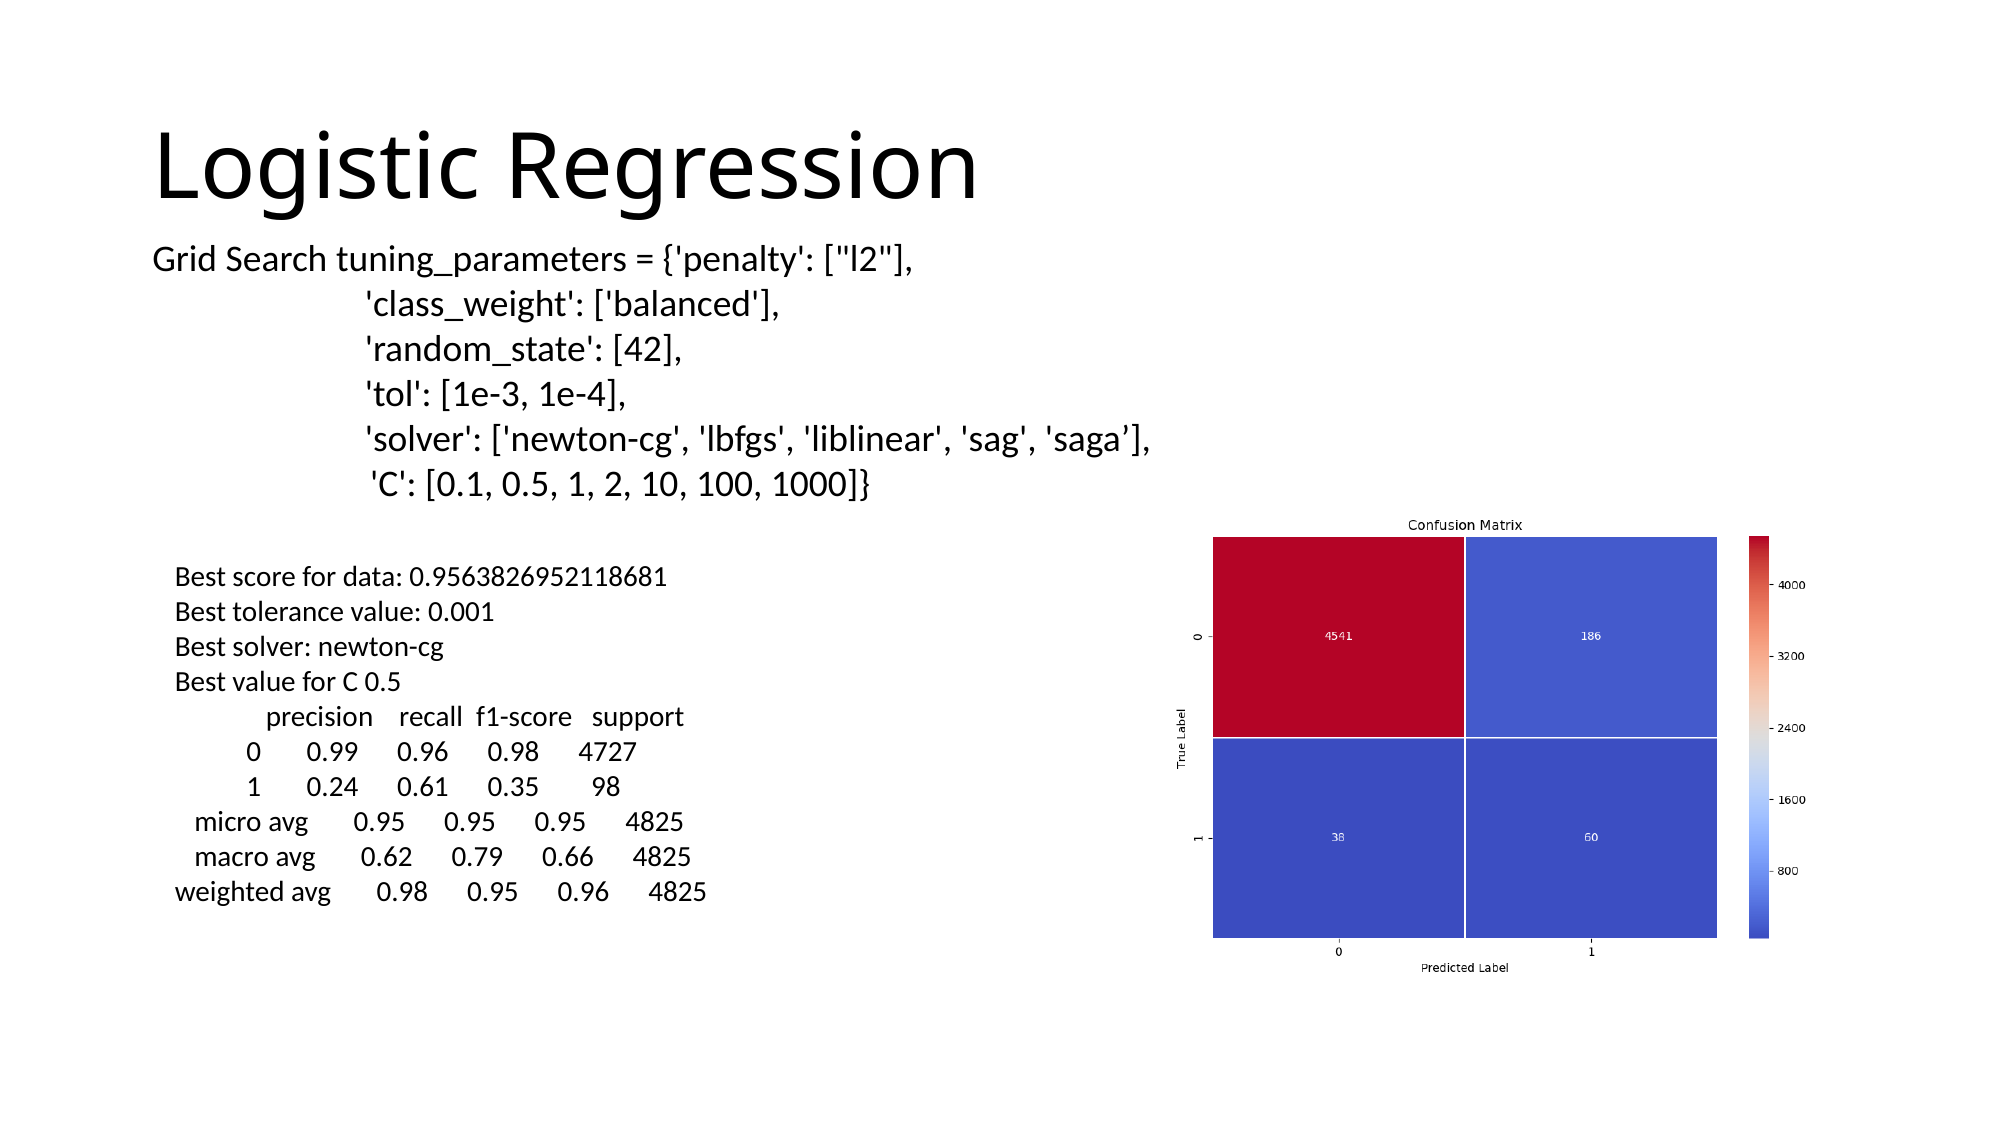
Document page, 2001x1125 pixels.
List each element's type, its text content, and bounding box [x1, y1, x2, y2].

text_box Grid Search tuning_parameters = {'penalty': ["l2"], 'class_weight': ['balanced'], 'random_state': [42], 'tol': [1e-3, 1e-4], 'solver': ['newton-cg', 'lbfgs', 'liblinear', 'sag', 'saga’], 'C': [0.1, 0.5, 1, 2, 10, 100, 1000]} [137, 227, 1876, 512]
text_box Best score for data: 0.9563826952118681 Best tolerance value: 0.001 Best solver: newton-cg Best value for C 0.5 precision recall f1-score support 0 0.99 0.96 0.98 4727 1 0.24 0.61 0.35 98 micro avg 0.95 0.95 0.95 4825 macro avg 0.62 0.79 0.66 4825 weighted avg 0.98 0.95 0.96 4825 [160, 550, 1109, 915]
picture [1109, 473, 1925, 996]
title Logistic Regression [137, 59, 1863, 227]
